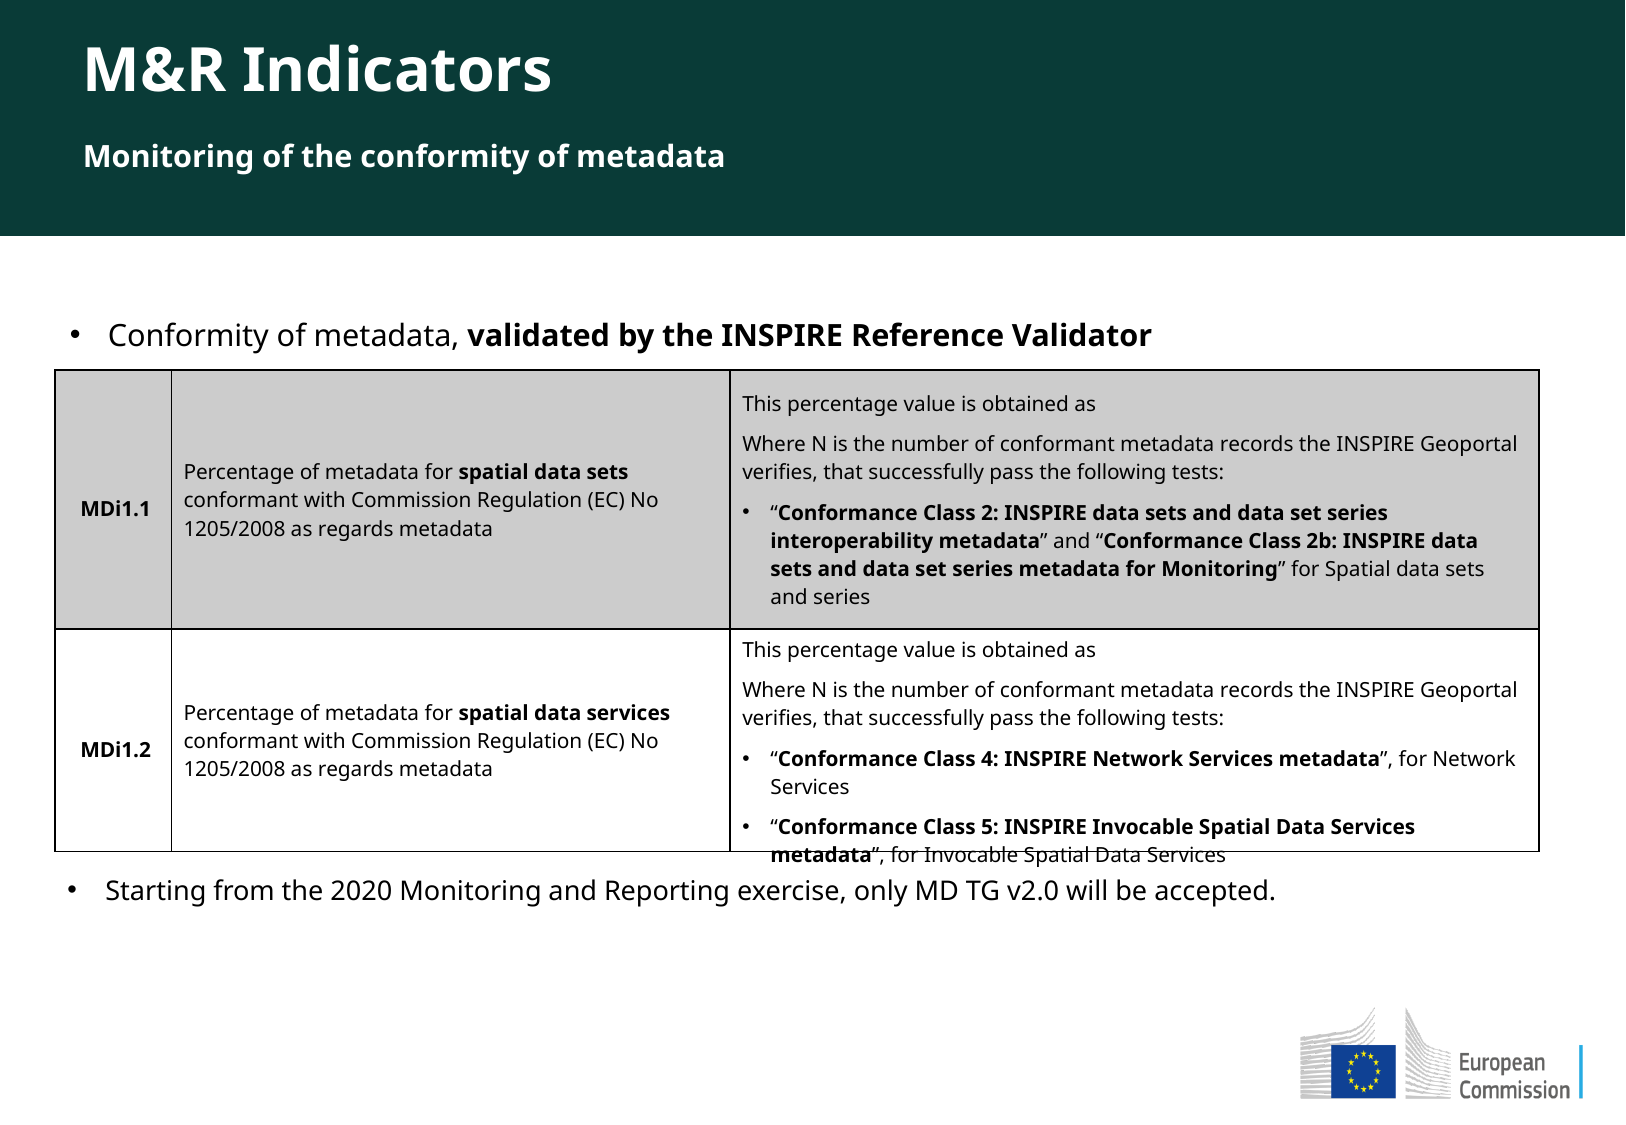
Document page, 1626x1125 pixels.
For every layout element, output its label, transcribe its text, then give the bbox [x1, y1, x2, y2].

picture [1277, 993, 1606, 1112]
text_box Monitoring of the conformity of metadata [68, 129, 844, 181]
text_box Starting from the 2020 Monitoring and Reporting exercise, only MD TG v2.0 will be accepted. [55, 866, 1539, 912]
text_box Conformity of metadata, validated by the INSPIRE Reference Validator [55, 308, 1315, 360]
list M&R Indicators [68, 31, 633, 112]
